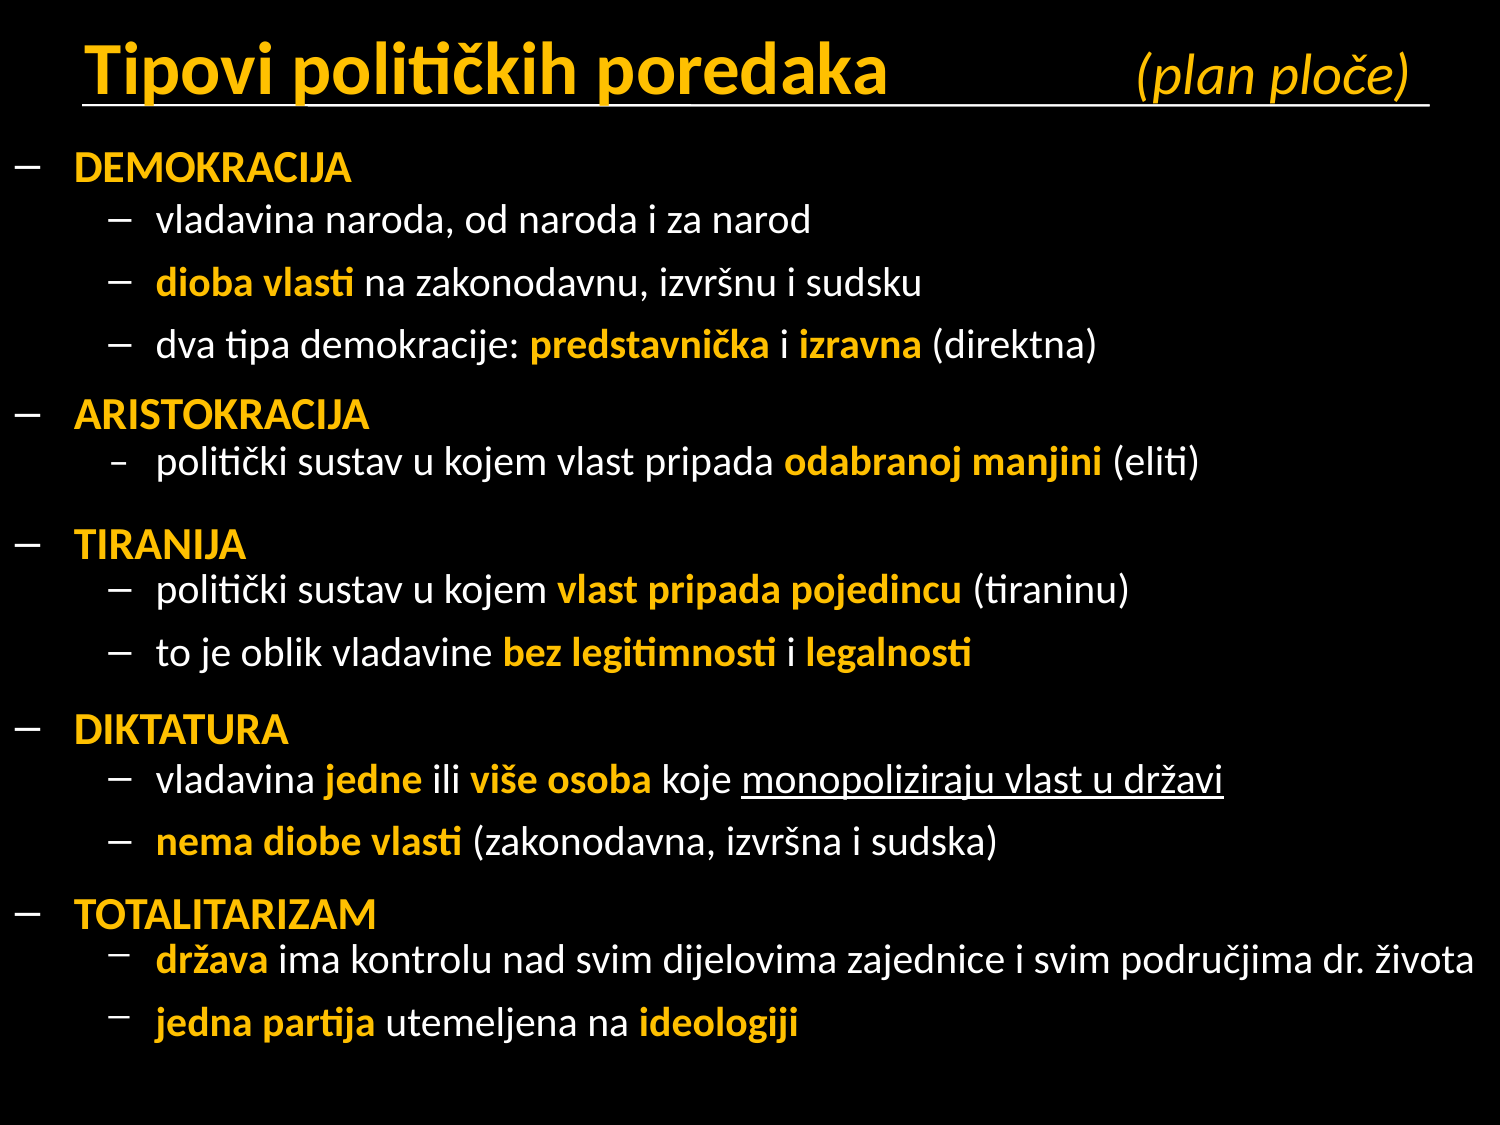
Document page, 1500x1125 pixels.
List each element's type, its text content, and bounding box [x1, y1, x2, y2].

text_box država ima kontrolu nad svim dijelovima zajednice i svim područjima dr. života jedna partija utemeljena na ideologiji [93, 924, 1500, 1052]
text_box – politički sustav u kojem vlast pripada odabranoj manjini (eliti) [93, 426, 1442, 492]
text_box vladavina naroda, od naroda i za narod dioba vlasti na zakonodavnu, izvršnu i sudsku dva tipa demokracije: predstavnička i izravna (direktna) [93, 184, 1172, 375]
text_box politički sustav u kojem vlast pripada pojedincu (tiraninu) to je oblik vladavine bez legitimnosti i legalnosti [93, 554, 1477, 683]
text_box DEMOKRACIJA ARISTOKRACIJA TIRANIJA DIKTATURA TOTALITARIZAM [0, 128, 1500, 1102]
text_box vladavina jedne ili više osoba koje monopoliziraju vlast u državi nema diobe vlasti (zakonodavna, izvršna i sudska) [93, 744, 1477, 872]
title Tipovi političkih poredaka (plan ploče) [70, 11, 1500, 106]
